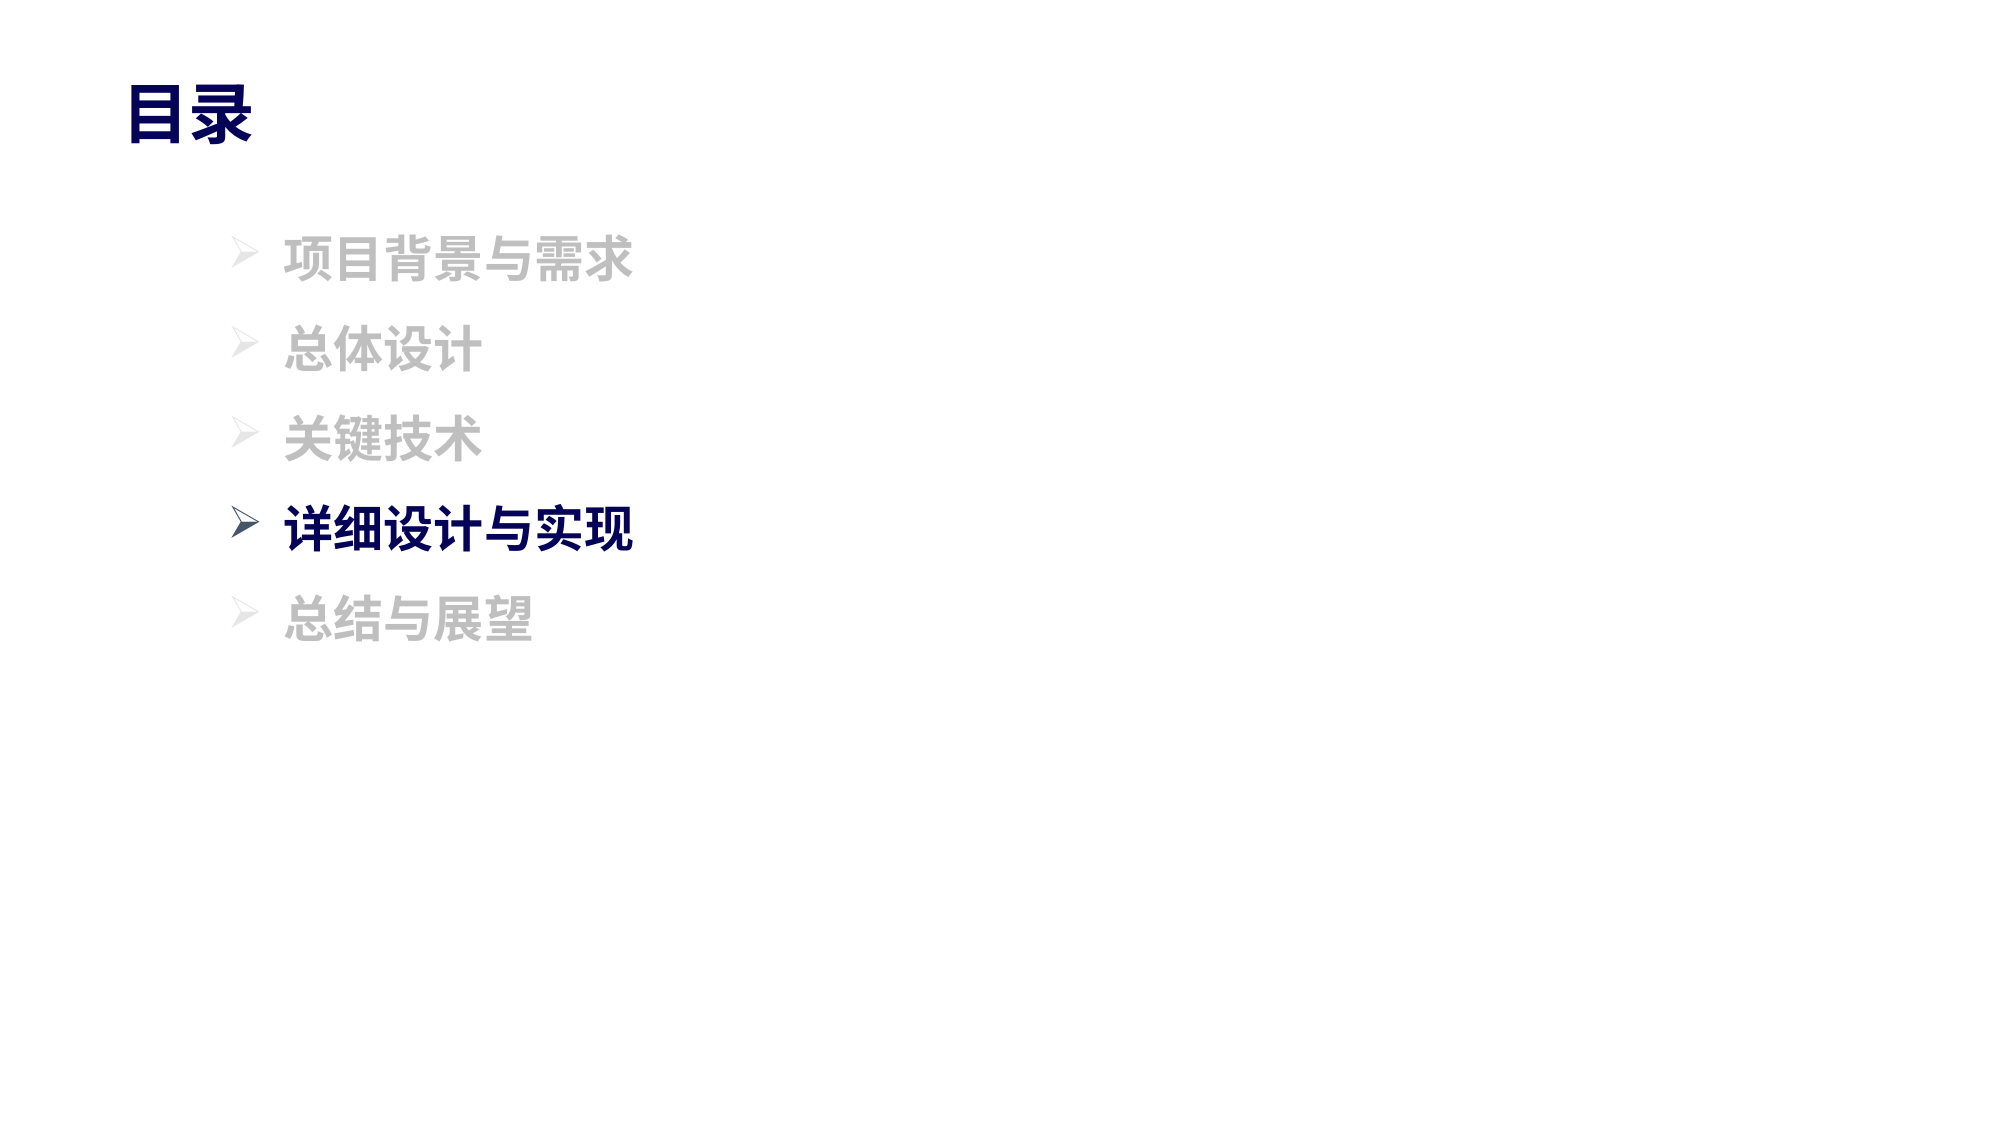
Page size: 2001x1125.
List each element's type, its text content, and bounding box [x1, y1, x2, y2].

text_box 目录 [107, 64, 1821, 167]
text_box 项目背景与需求 总体设计 关键技术 详细设计与实现 总结与展望 [213, 190, 1519, 893]
